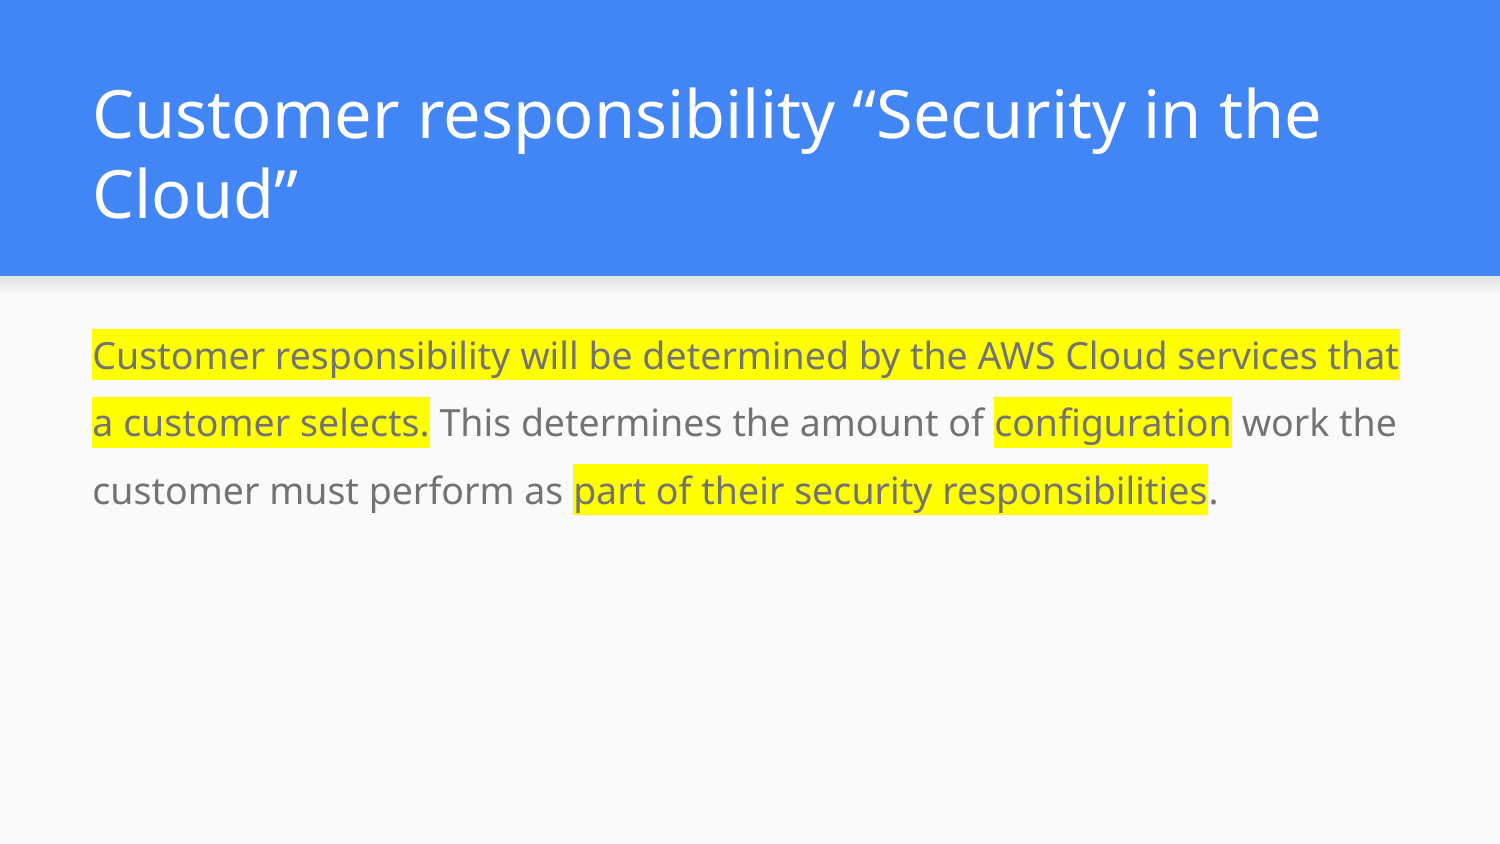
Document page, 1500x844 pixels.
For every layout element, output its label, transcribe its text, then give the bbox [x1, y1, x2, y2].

title Customer responsibility “Security in the Cloud” [77, 121, 1427, 248]
list Customer responsibility will be determined by the AWS Cloud services that a customer selects. This determines the amount of configuration work the customer must perform as part of their security responsibilities. [77, 294, 1427, 823]
